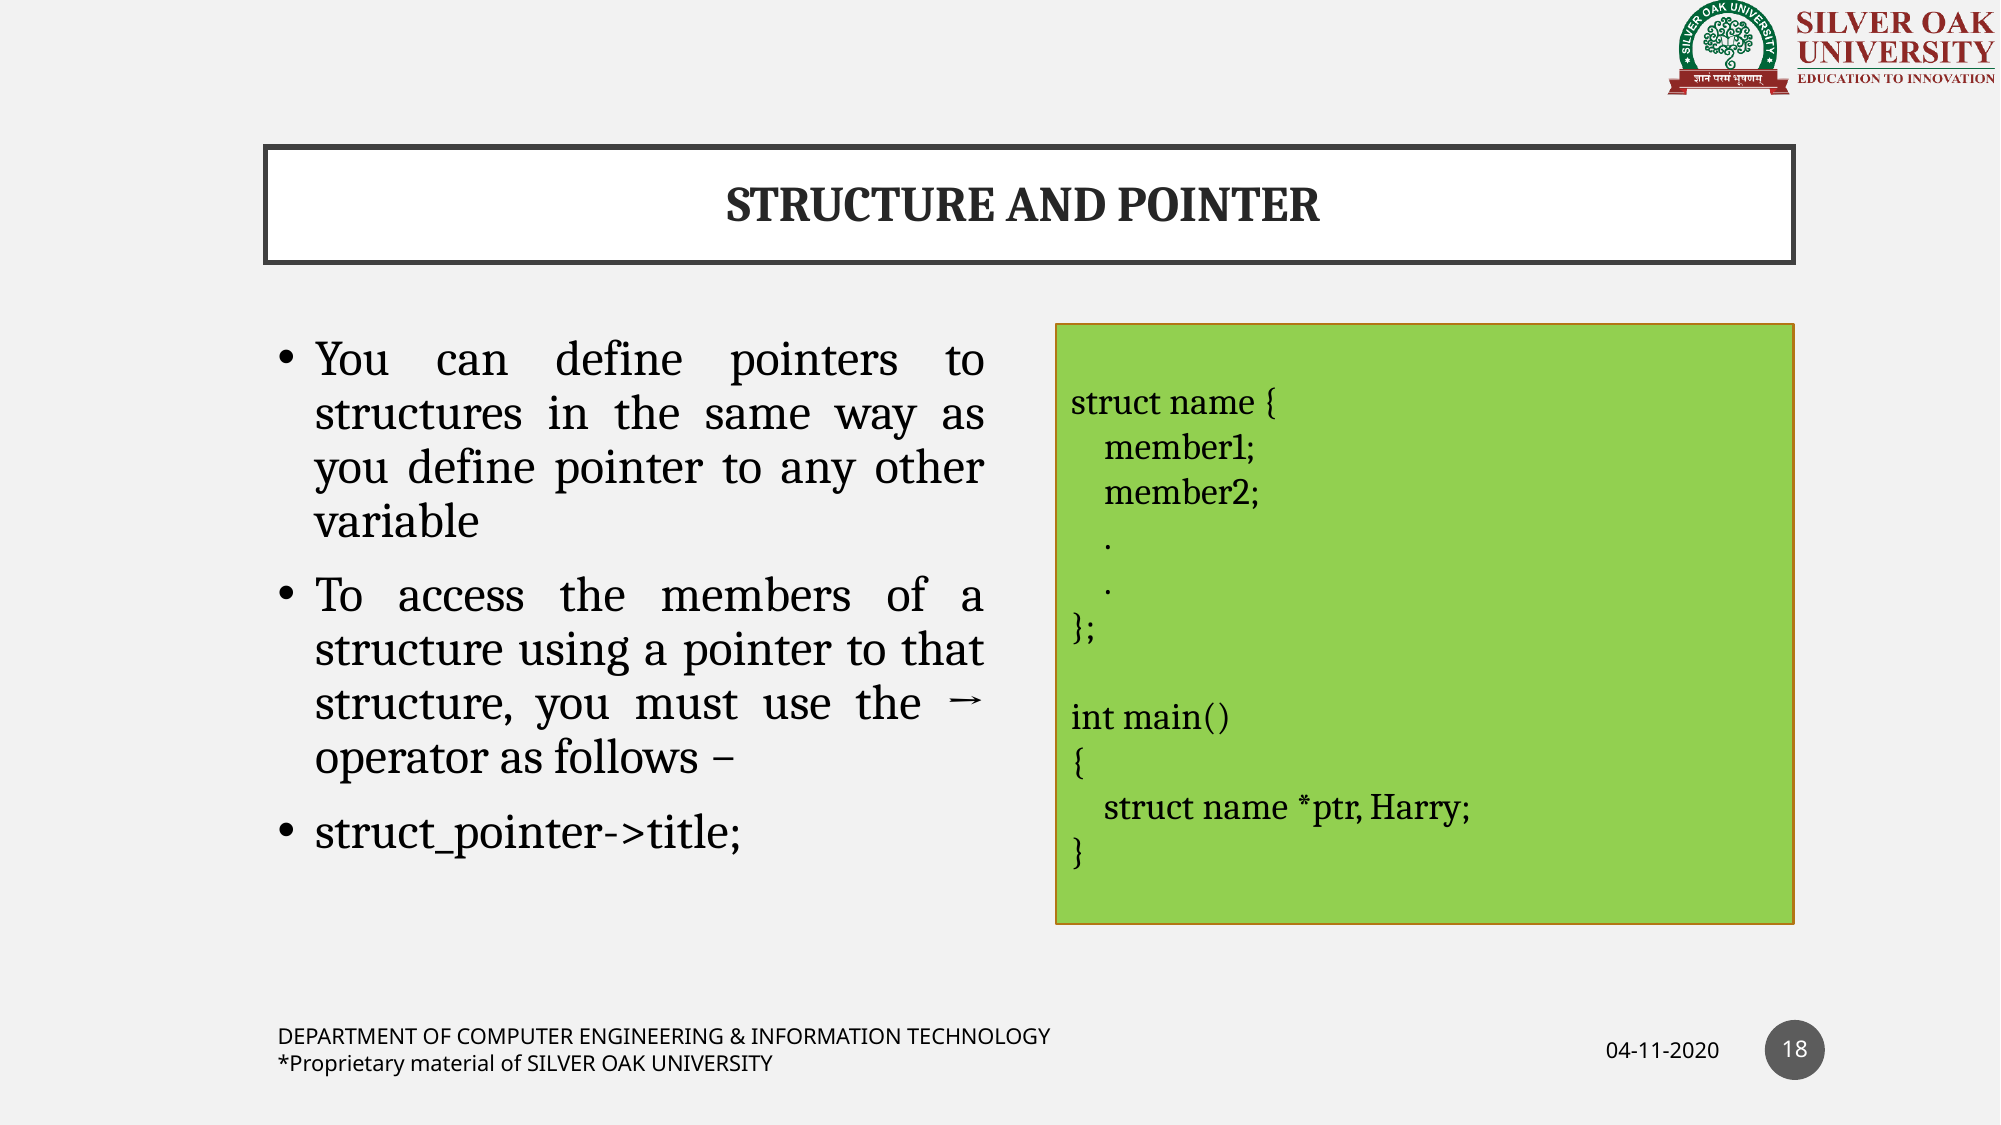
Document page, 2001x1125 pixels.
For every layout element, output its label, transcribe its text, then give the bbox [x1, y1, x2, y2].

text_box struct name { member1; member2; . . }; int main() { struct name *ptr, Harry; } [1056, 324, 1794, 925]
footer DEPARTMENT OF COMPUTER ENGINEERING & INFORMATION TECHNOLOGY *Proprietary material of SILVER OAK UNIVERSITY [262, 1023, 1231, 1076]
picture [1667, 0, 1995, 95]
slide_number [1283, 1023, 1735, 1077]
text_box [1042, 291, 1659, 994]
slide_number 18 [1764, 1019, 1825, 1080]
title STRUCTURE AND POINTER [263, 144, 1796, 265]
list You can define pointers to structures in the same way as you define pointer to any other variable To access the members of a structure using a pointer to that structure, you must use the → operator as follows − struct_pointer->title; [262, 324, 1000, 978]
